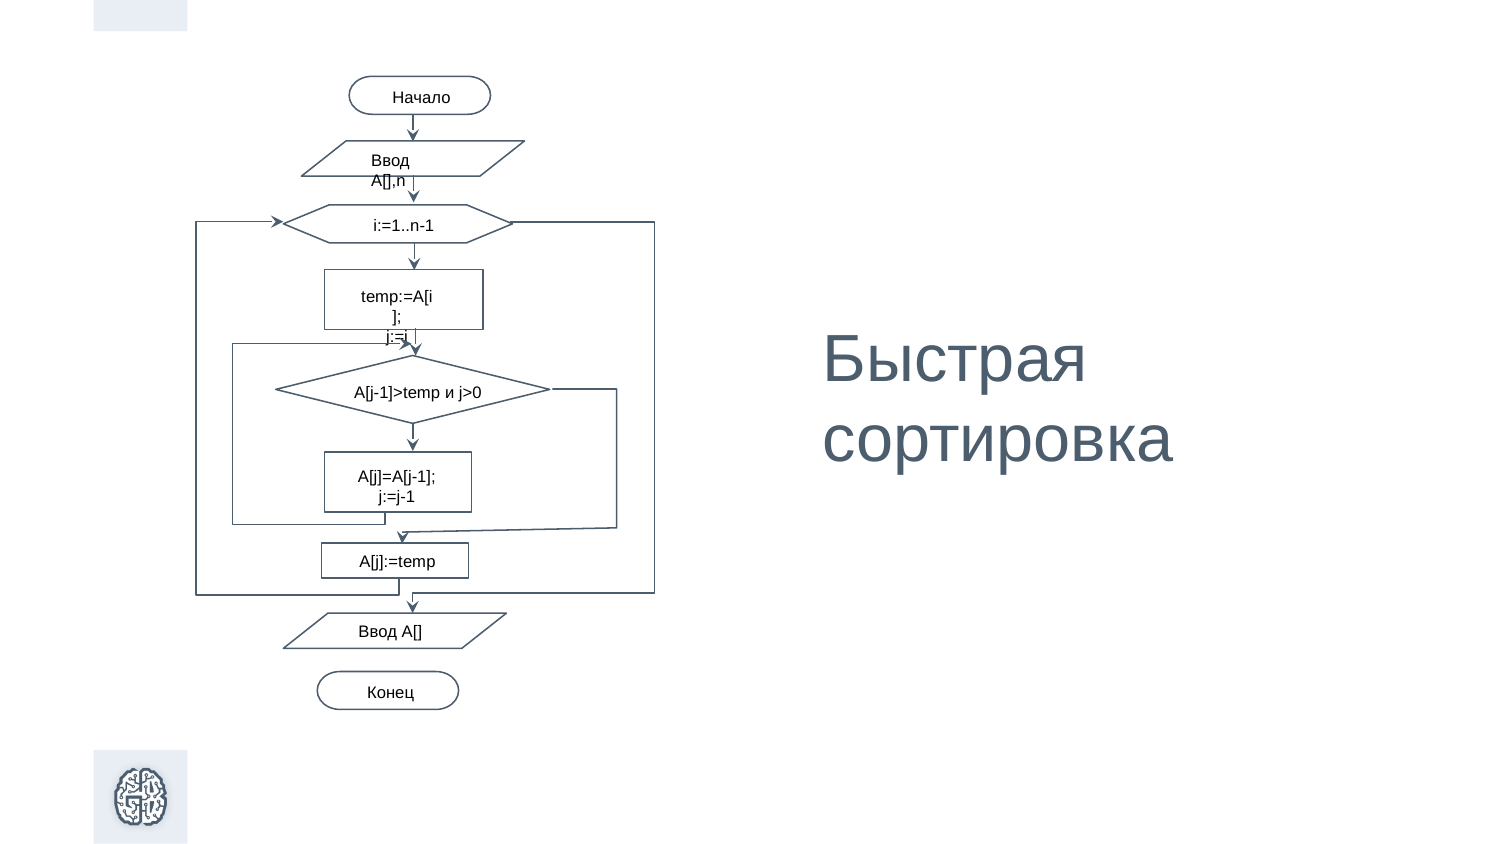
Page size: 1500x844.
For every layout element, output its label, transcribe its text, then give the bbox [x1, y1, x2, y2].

picture [106, 760, 175, 834]
text_box Быстрая сортировка [807, 184, 1252, 606]
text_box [195, 71, 655, 710]
